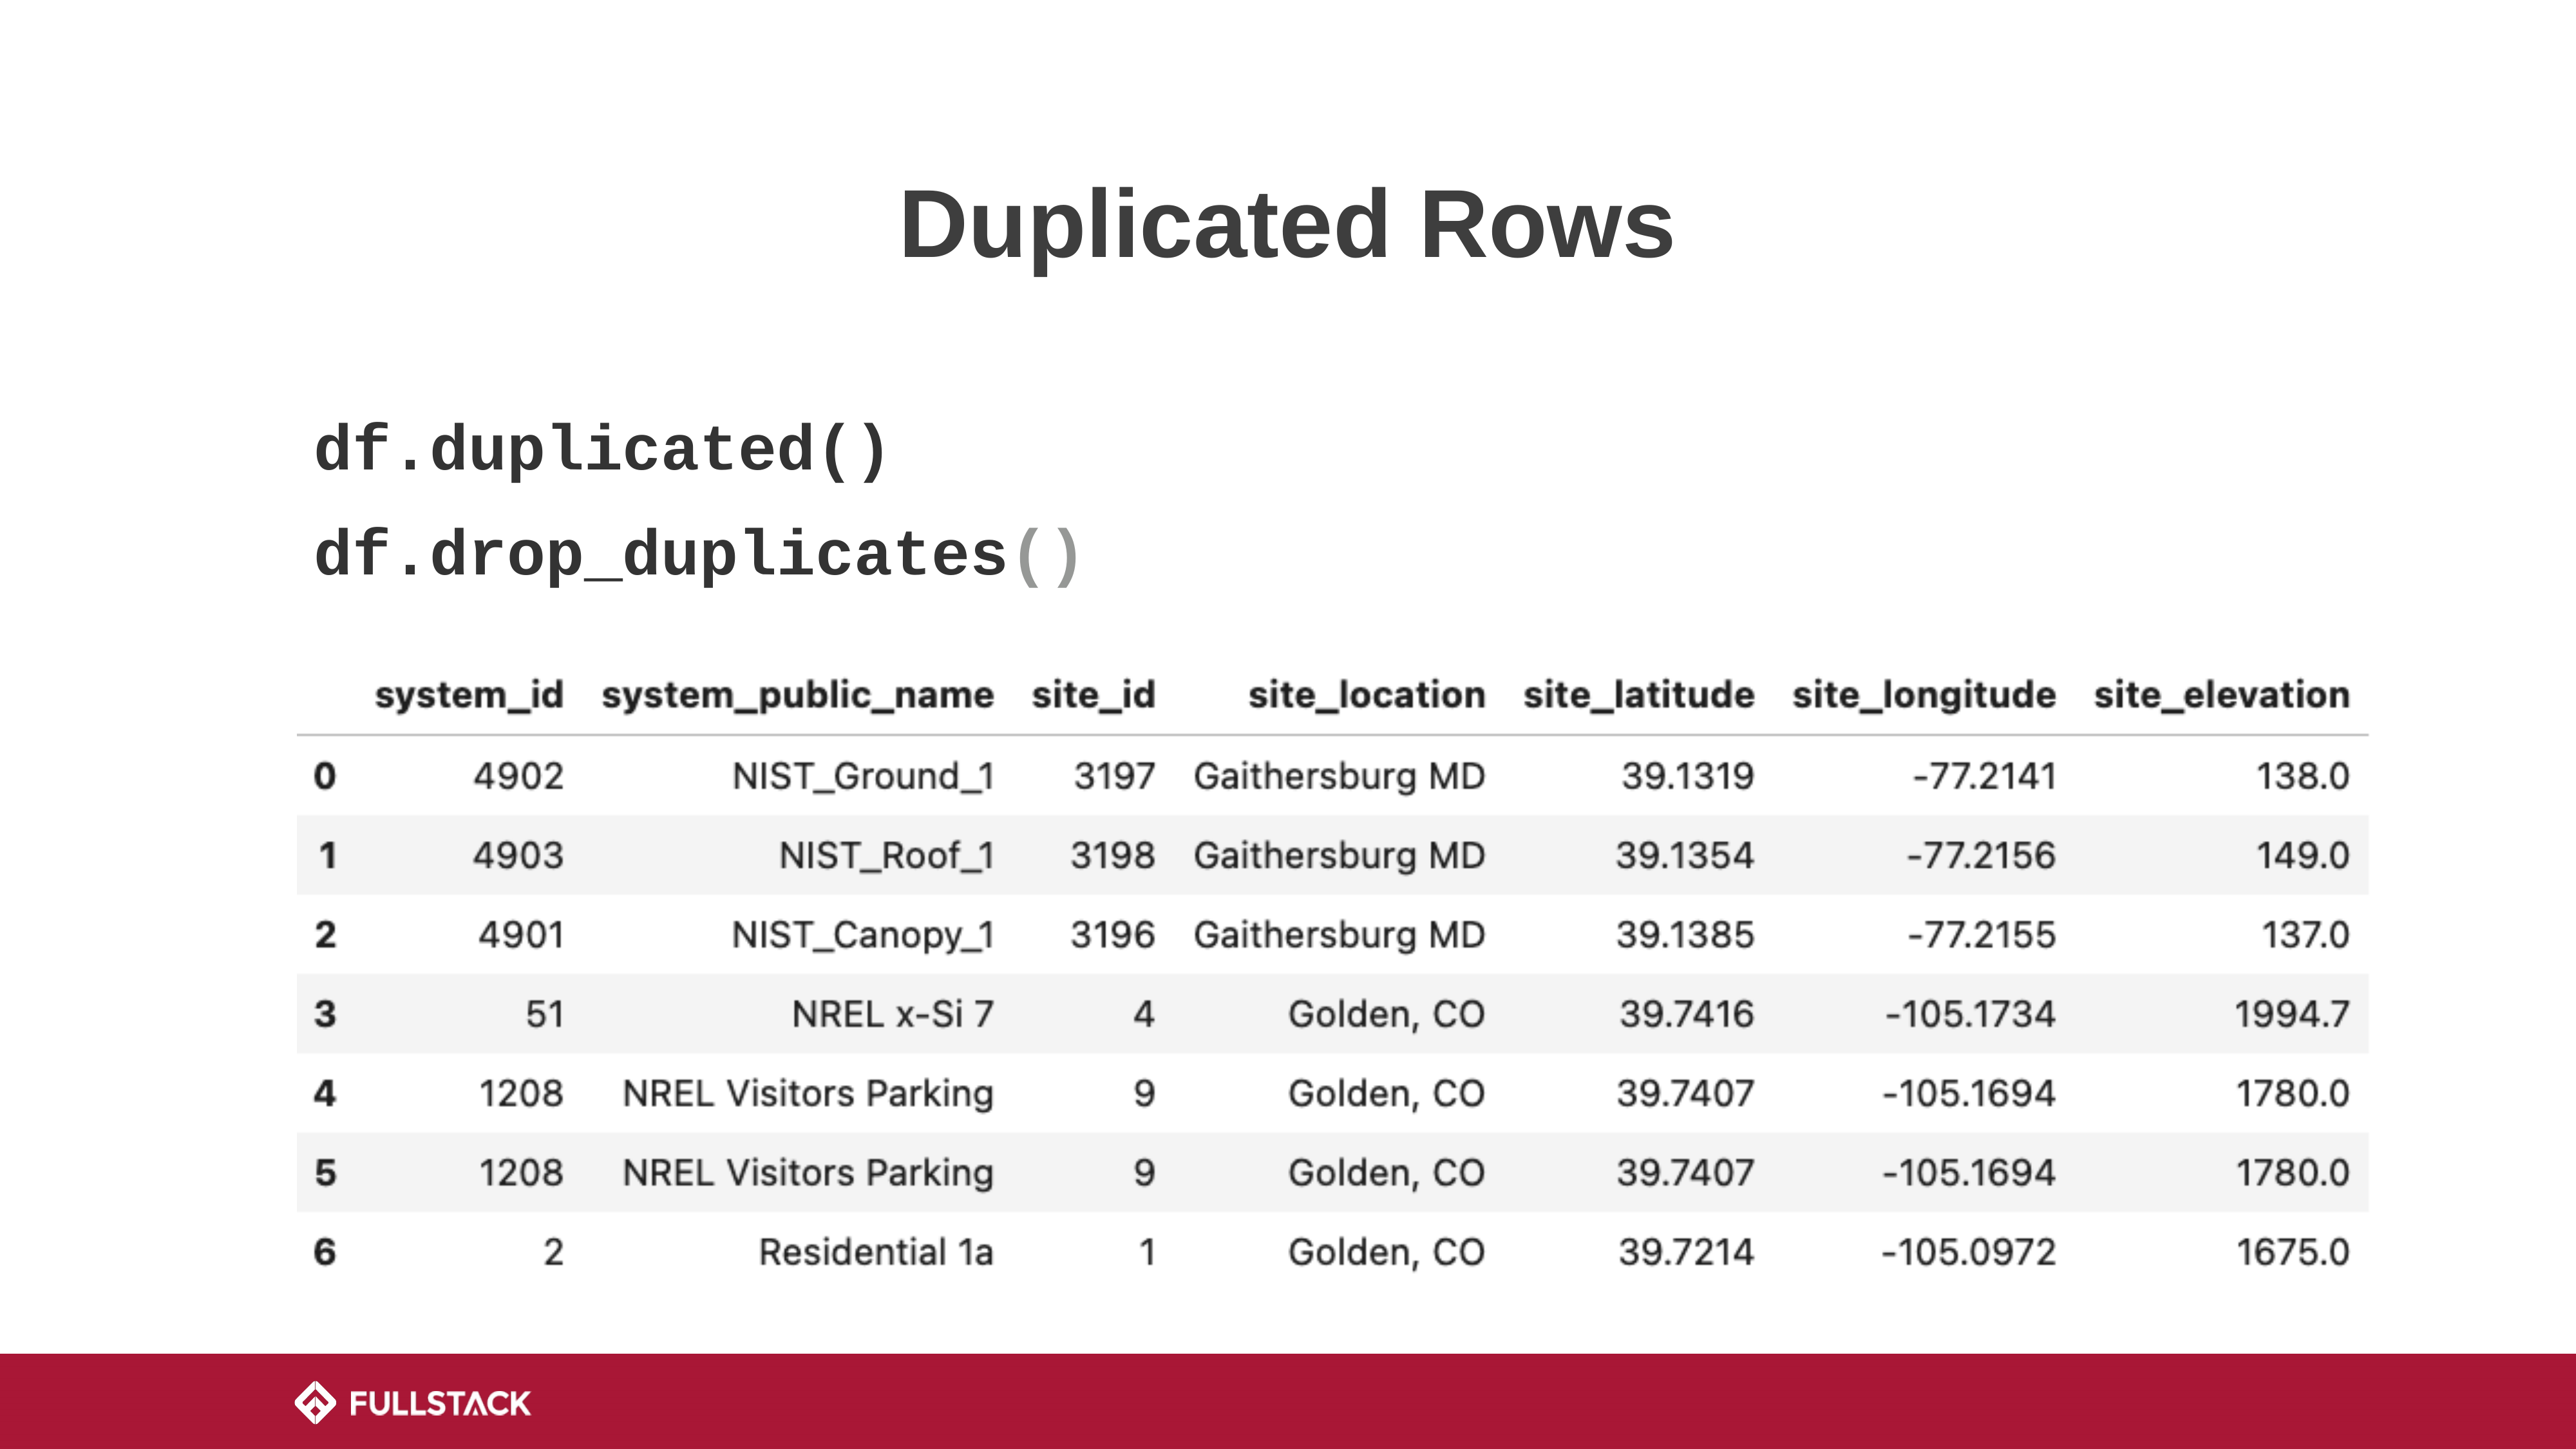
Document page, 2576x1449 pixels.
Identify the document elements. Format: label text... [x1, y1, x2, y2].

picture [297, 661, 2418, 1291]
list df.duplicated() df.drop_duplicates() [297, 381, 2279, 659]
title Duplicated Rows [278, 130, 2298, 307]
picture [0, 1354, 2576, 1449]
